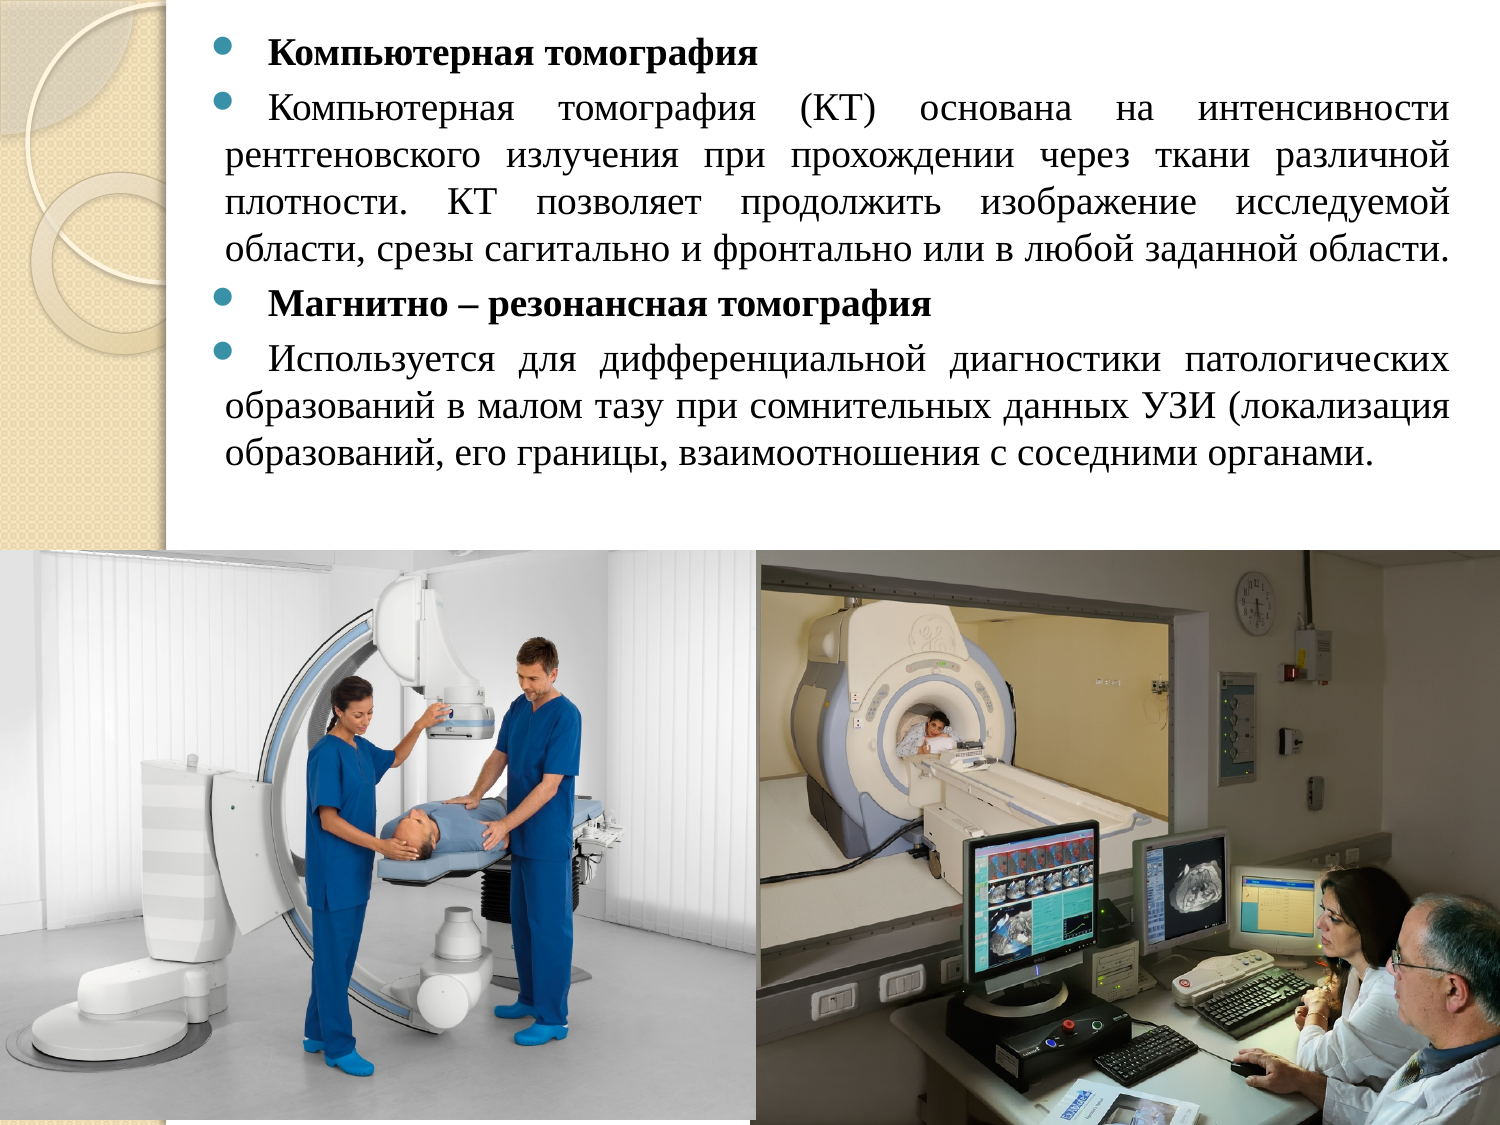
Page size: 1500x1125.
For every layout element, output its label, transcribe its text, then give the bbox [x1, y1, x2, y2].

list Компьютерная томография Компьютерная томография (КТ) основана на интенсивности рентгеновского излучения при прохождении через ткани различной плотности. КТ позволяет продолжить изображение исследуемой области, срезы сагитально и фронтально или в любой заданной области. Магнитно – резонансная томография Используется для дифференциальной диагностики патологических образований в малом тазу при сомнительных данных УЗИ (локализация образований, его границы, взаимоотношения с соседними органами. [159, 19, 1466, 547]
picture [0, 550, 1500, 1125]
